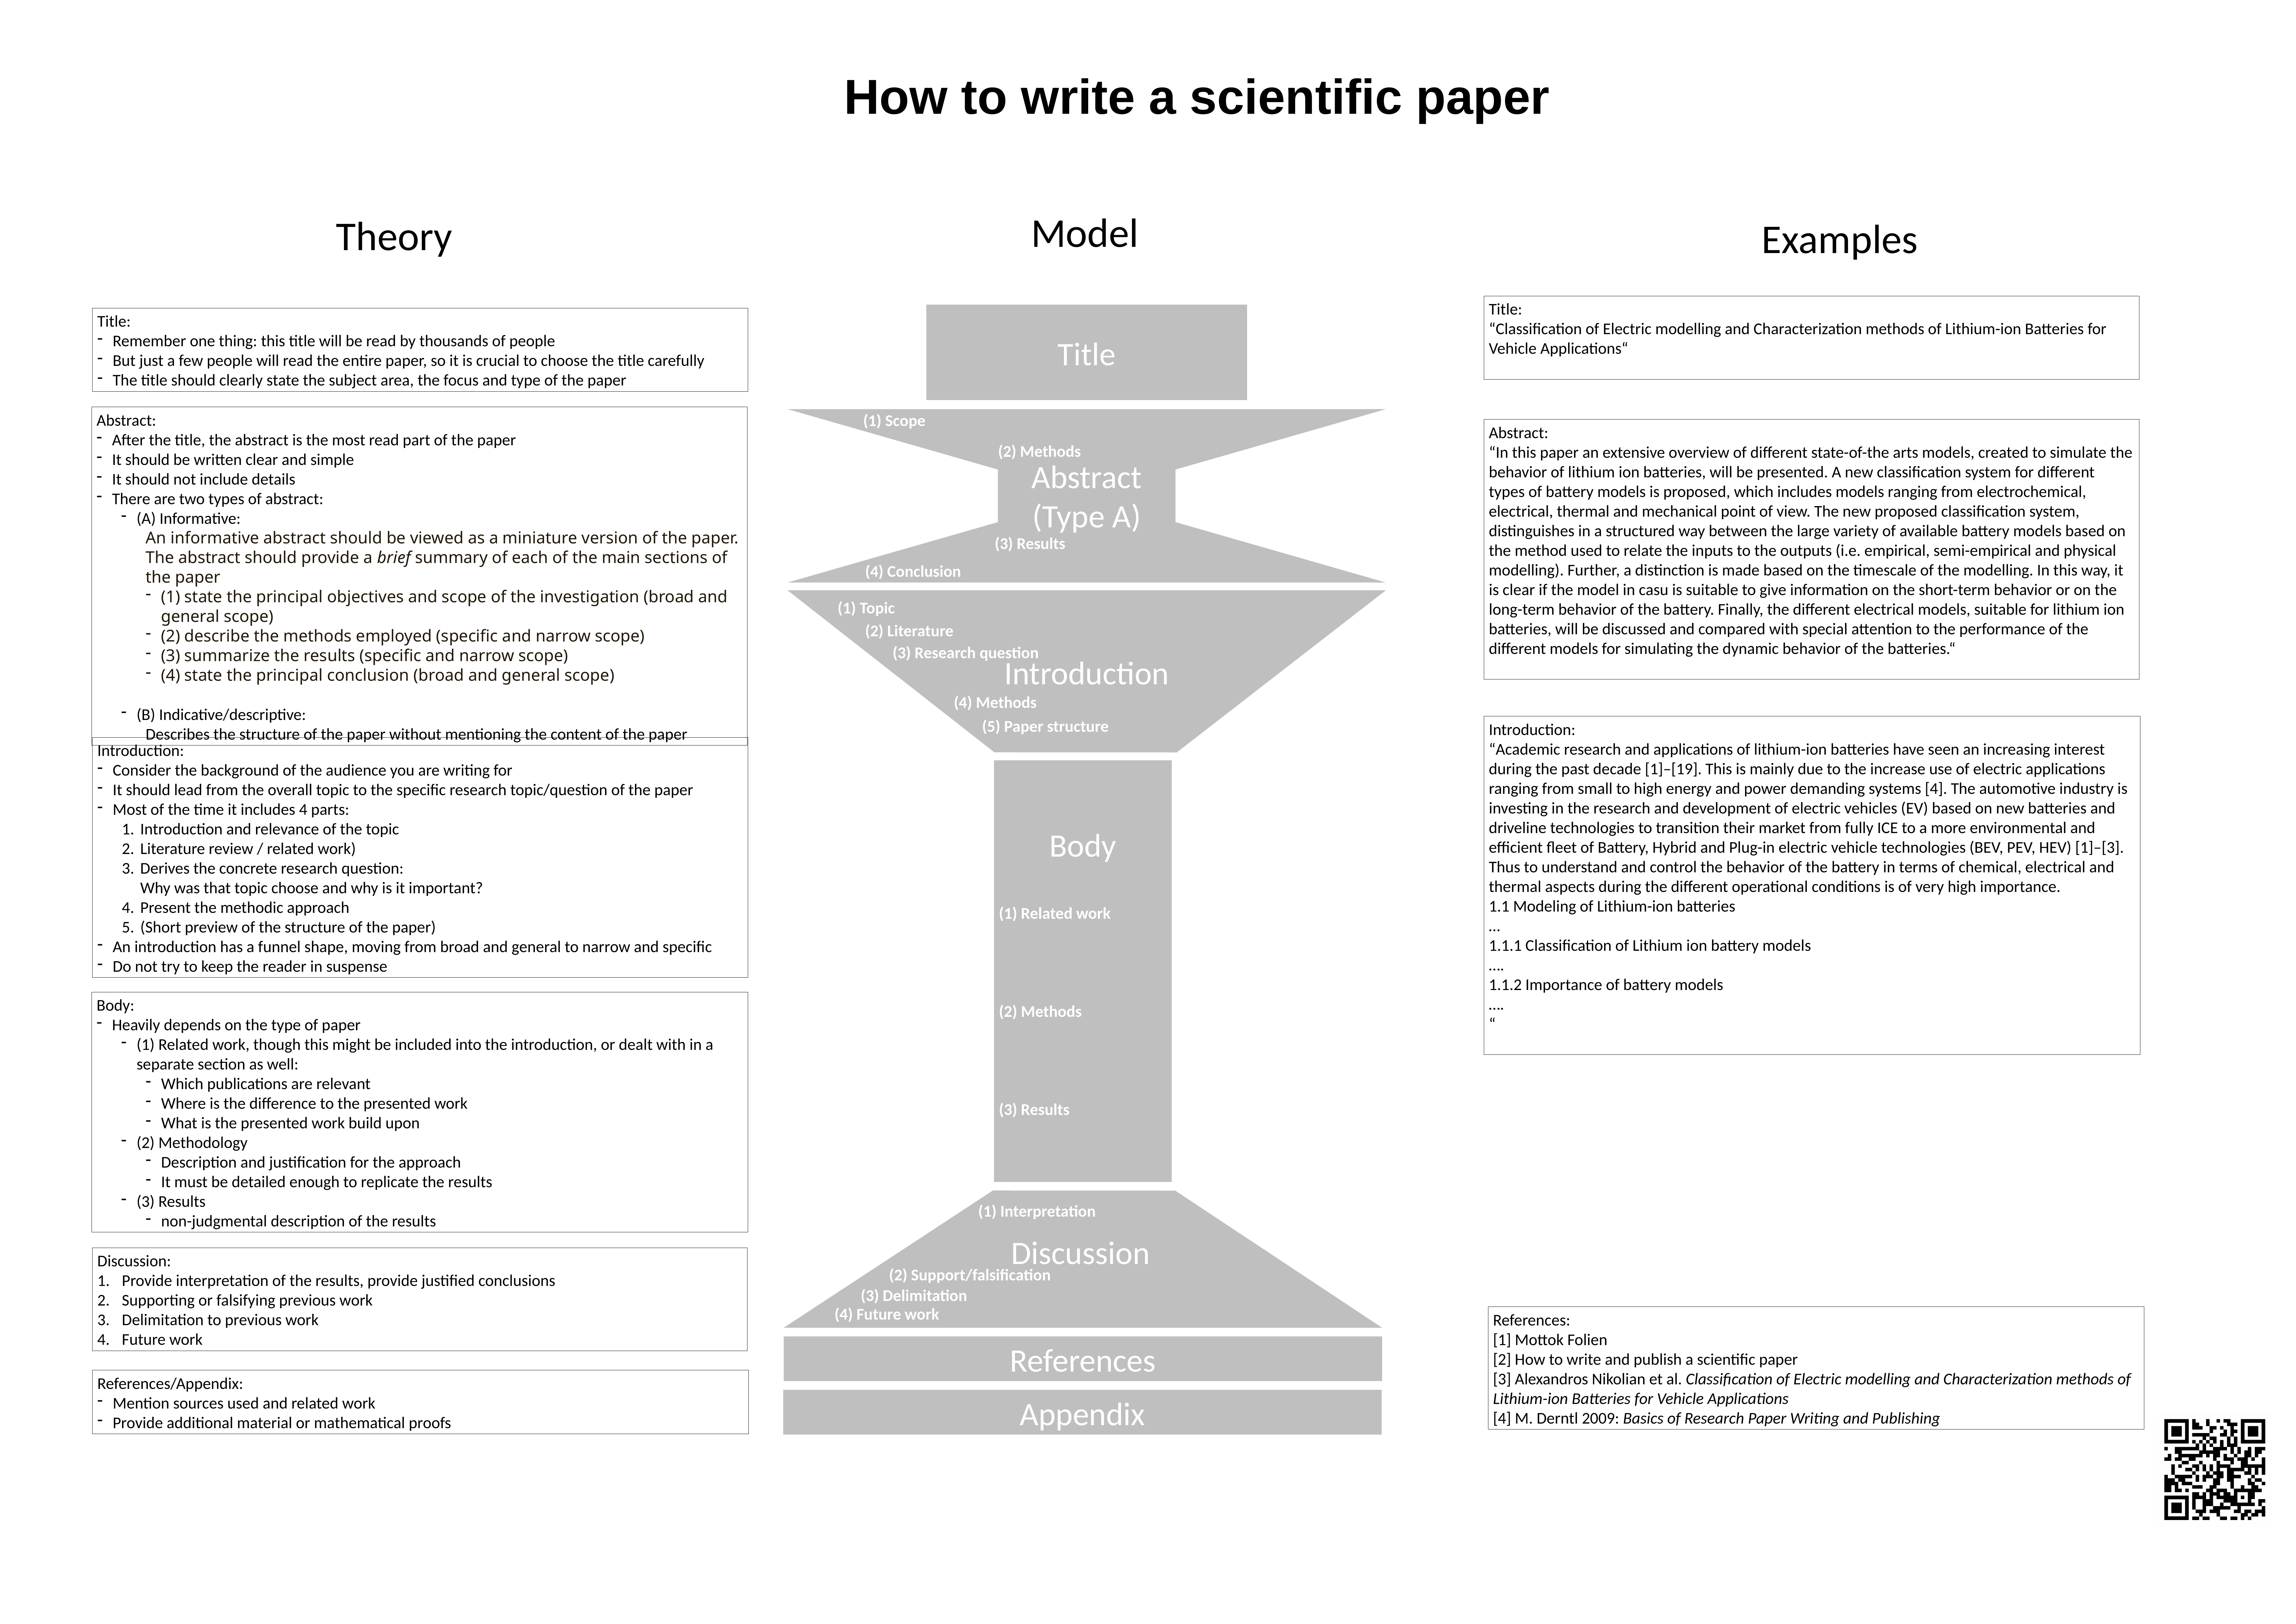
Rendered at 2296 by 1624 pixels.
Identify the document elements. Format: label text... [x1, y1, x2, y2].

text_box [783, 304, 1386, 1435]
text_box References/Appendix: Mention sources used and related work Provide additional material or mathematical proofs [92, 1370, 749, 1434]
picture [2157, 1412, 2272, 1527]
text_box Abstract: “In this paper an extensive overview of different state-of-the arts models, created to simulate the behavior of lithium ion batteries, will be presented. A new classification system for different types of battery models is proposed, which includes models ranging from electrochemical, electrical, thermal and mechanical point of view. The new proposed classification system, distinguishes in a structured way between the large variety of available battery models based on the method used to relate the inputs to the outputs (i.e. empirical, semi-empirical and physical modelling). Further, a distinction is made based on the timescale of the modelling. In this way, it is clear if the model in casu is suitable to give information on the short-term behavior or on the long-term behavior of the battery. Finally, the different electrical models, suitable for lithium ion batteries, will be discussed and compared with special attention to the performance of the different models for simulating the dynamic behavior of the batteries.“ [1484, 419, 2139, 679]
text_box Theory [331, 207, 457, 261]
text_box References: [1] Mottok Folien [2] How to write and publish a scientific paper [3] Alexandros Nikolian et al. Classification of Electric modelling and Characterization methods of Lithium-ion Batteries for Vehicle Applications [4] M. Derntl 2009: Basics of Research Paper Writing and Publishing [1488, 1307, 2144, 1429]
text_box Introduction: “Academic research and applications of lithium-ion batteries have seen an increasing interest during the past decade [1]–[19]. This is mainly due to the increase use of electric applications ranging from small to high energy and power demanding systems [4]. The automotive industry is investing in the research and development of electric vehicles (EV) based on new batteries and driveline technologies to transition their market from fully ICE to a more environmental and efficient fleet of Battery, Hybrid and Plug-in electric vehicle technologies (BEV, PEV, HEV) [1]–[3]. Thus to understand and control the behavior of the battery in terms of chemical, electrical and thermal aspects during the different operational conditions is of very high importance. 1.1 Modeling of Lithium-ion batteries … 1.1.1 Classification of Lithium ion battery models …. 1.1.2 Importance of battery models …. “ [1484, 716, 2140, 1055]
text_box Body: Heavily depends on the type of paper (1) Related work, though this might be included into the introduction, or dealt with in a separate section as well: Which publications are relevant Where is the difference to the presented work What is the presented work build upon (2) Methodology Description and justification for the approach It must be detailed enough to replicate the results (3) Results non-judgmental description of the results [92, 992, 748, 1232]
text_box How to write a scientific paper [839, 62, 1555, 127]
text_box Discussion: Provide interpretation of the results, provide justified conclusions Supporting or falsifying previous work Delimitation to previous work Future work [92, 1248, 747, 1351]
text_box Title: Remember one thing: this title will be read by thousands of people But just a few people will read the entire paper, so it is crucial to choose the title carefully The title should clearly state the subject area, the focus and type of the paper [92, 308, 748, 392]
text_box Introduction: Consider the background of the audience you are writing for It should lead from the overall topic to the specific research topic/question of the paper Most of the time it includes 4 parts: Introduction and relevance of the topic Literature review / related work) Derives the concrete research question: Why was that topic choose and why is it important? Present the methodic approach (Short preview of the structure of the paper) An introduction has a funnel shape, moving from broad and general to narrow and specific Do not try to keep the reader in suspense [92, 737, 748, 978]
text_box Model [1026, 203, 1144, 258]
text_box Abstract: After the title, the abstract is the most read part of the paper It should be written clear and simple It should not include details There are two types of abstract: (A) Informative: An informative abstract should be viewed as a miniature version of the paper. The abstract should provide a brief summary of each of the main sections of the paper (1) state the principal objectives and scope of the investigation (broad and general scope) (2) describe the methods employed (specific and narrow scope) (3) summarize the results (specific and narrow scope) (4) state the principal conclusion (broad and general scope) (B) Indicative/descriptive: Describes the structure of the paper without mentioning the content of the paper [92, 407, 747, 745]
text_box Examples [1757, 210, 1923, 264]
text_box Title: “Classification of Electric modelling and Characterization methods of Lithium-ion Batteries for Vehicle Applications“ [1484, 296, 2139, 380]
